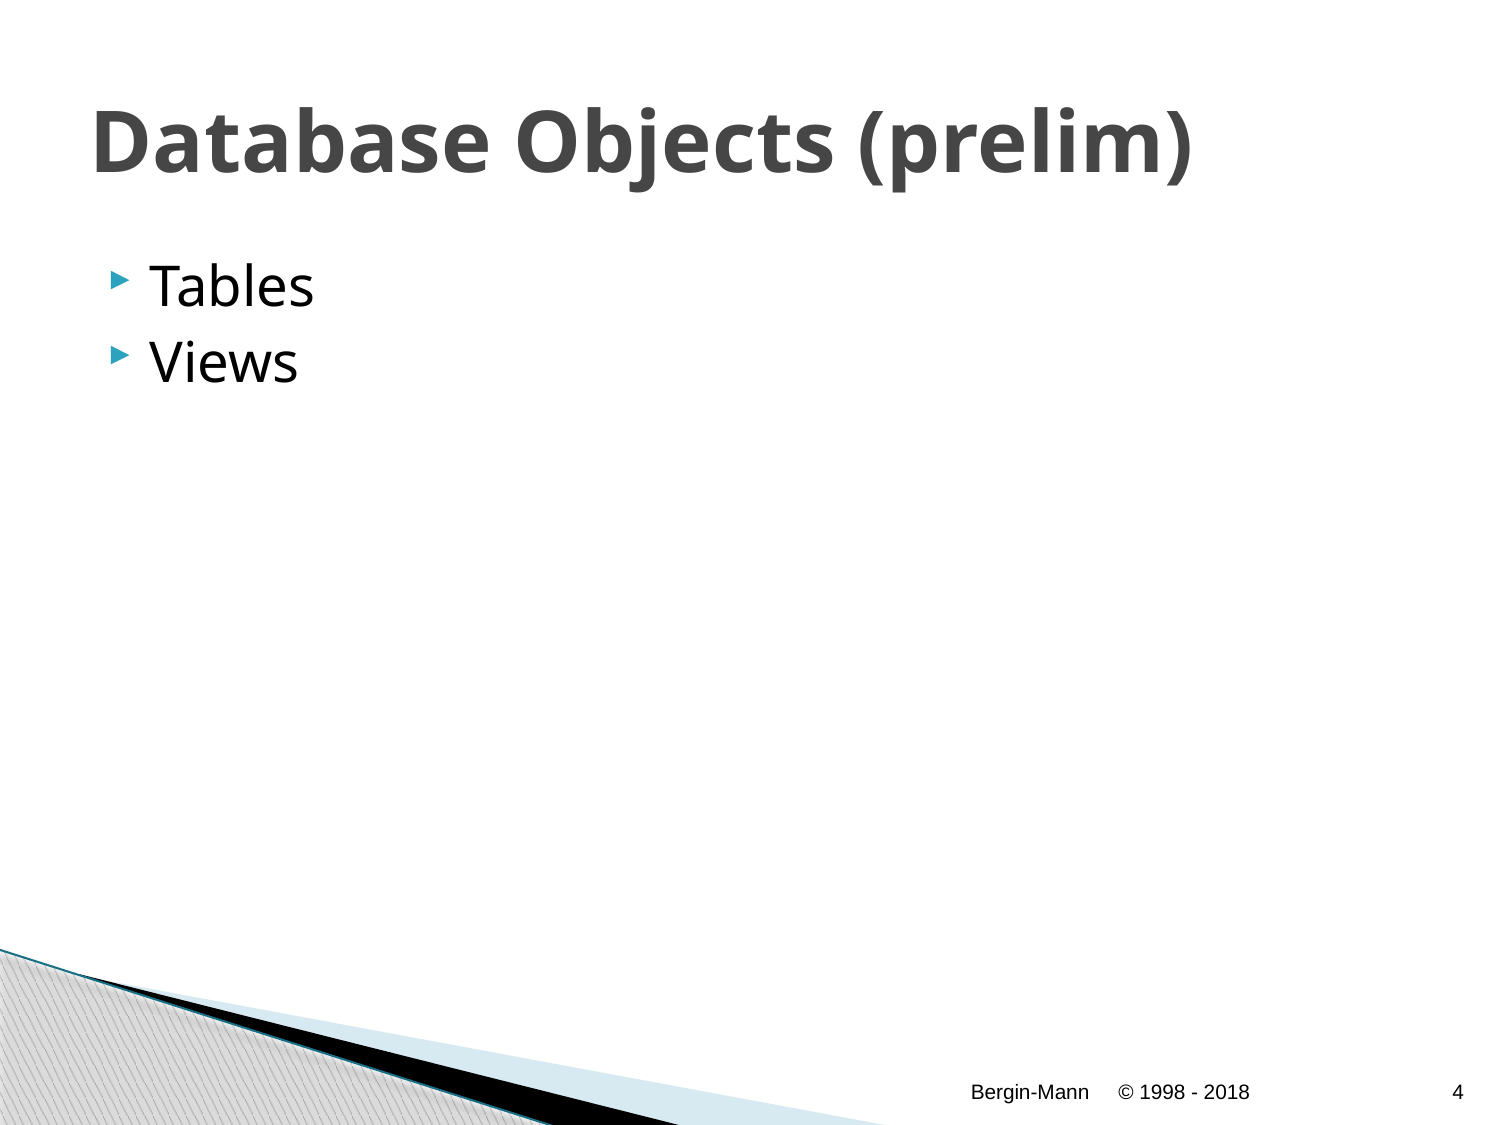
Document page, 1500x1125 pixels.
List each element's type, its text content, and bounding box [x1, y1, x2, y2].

slide_number 4 [1418, 1051, 1479, 1112]
footer Bergin-Mann [718, 1051, 1105, 1112]
title Database Objects (prelim) [75, 45, 1425, 233]
list Tables Views [75, 243, 1425, 986]
slide_number © 1998 - 2018 [1105, 1051, 1418, 1112]
